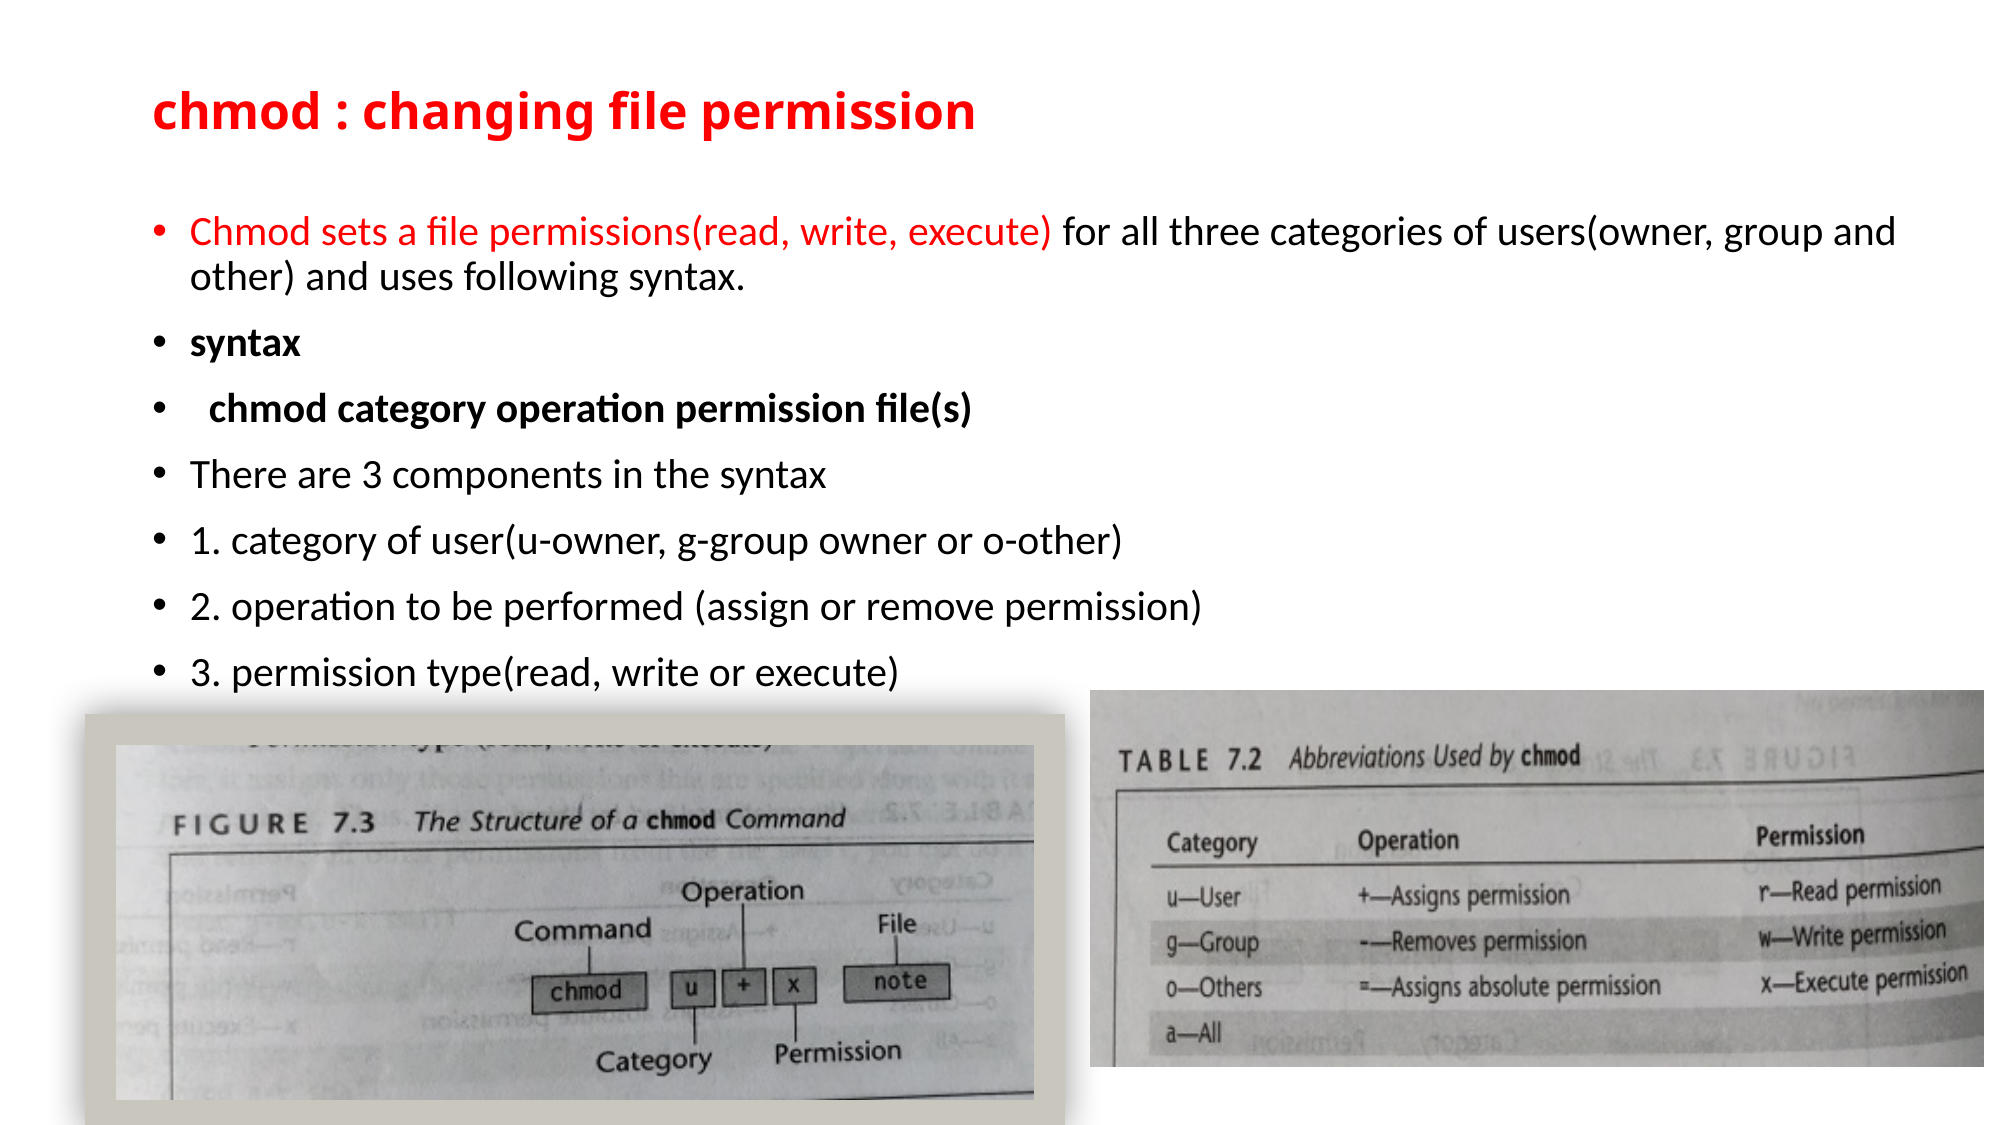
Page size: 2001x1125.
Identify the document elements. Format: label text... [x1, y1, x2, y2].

picture [1090, 690, 1984, 1067]
title chmod : changing file permission [137, 59, 1863, 167]
picture [115, 744, 1034, 1101]
list Chmod sets a file permissions(read, write, execute) for all three categories of users(owner, group and other) and uses following syntax. syntax chmod category operation permission file(s) There are 3 components in the syntax 1. category of user(u-owner, g-group owner or o-other) 2. operation to be performed (assign or remove permission) 3. permission type(read, write or execute) [137, 202, 2000, 1067]
